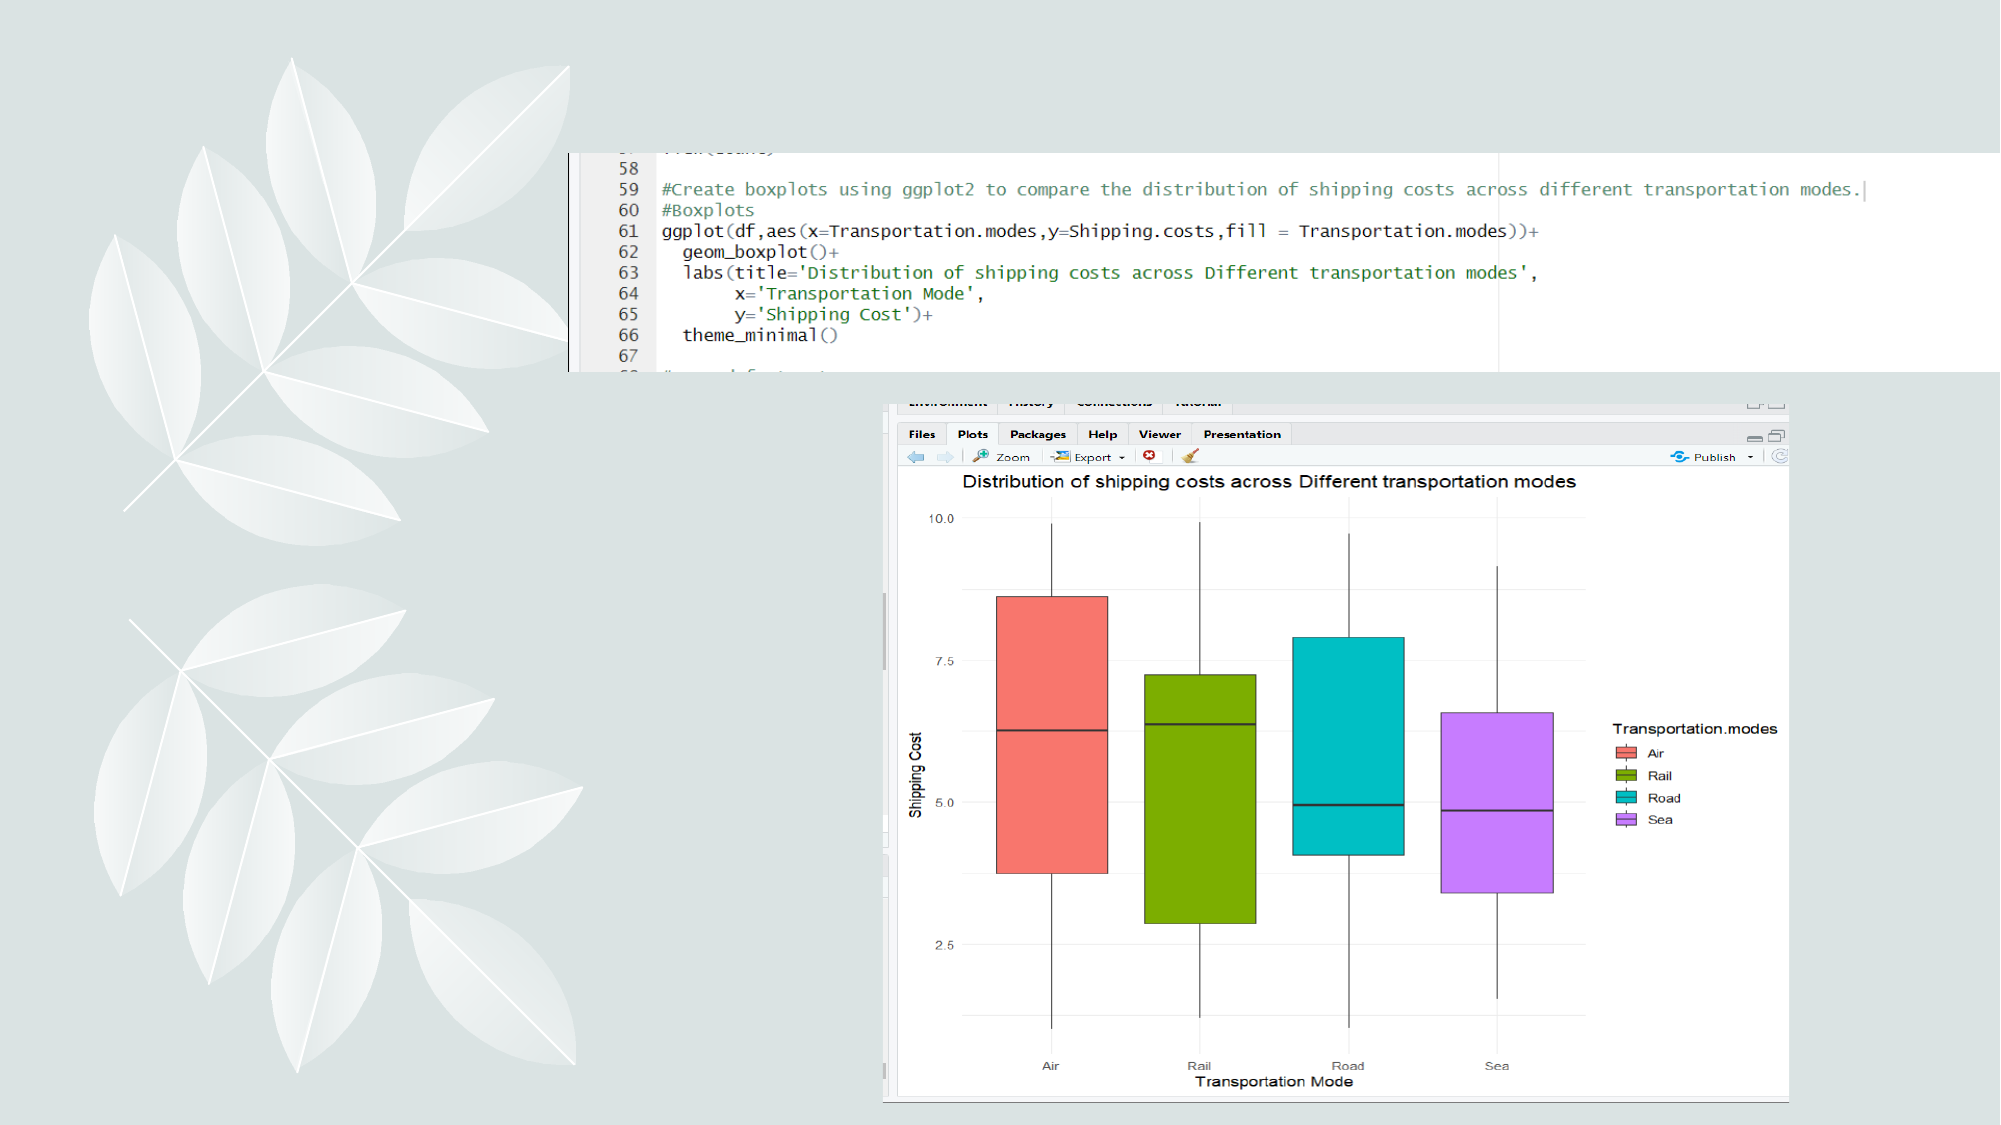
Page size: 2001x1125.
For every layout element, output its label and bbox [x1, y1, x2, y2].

picture [567, 152, 2000, 372]
picture [882, 404, 1790, 1104]
